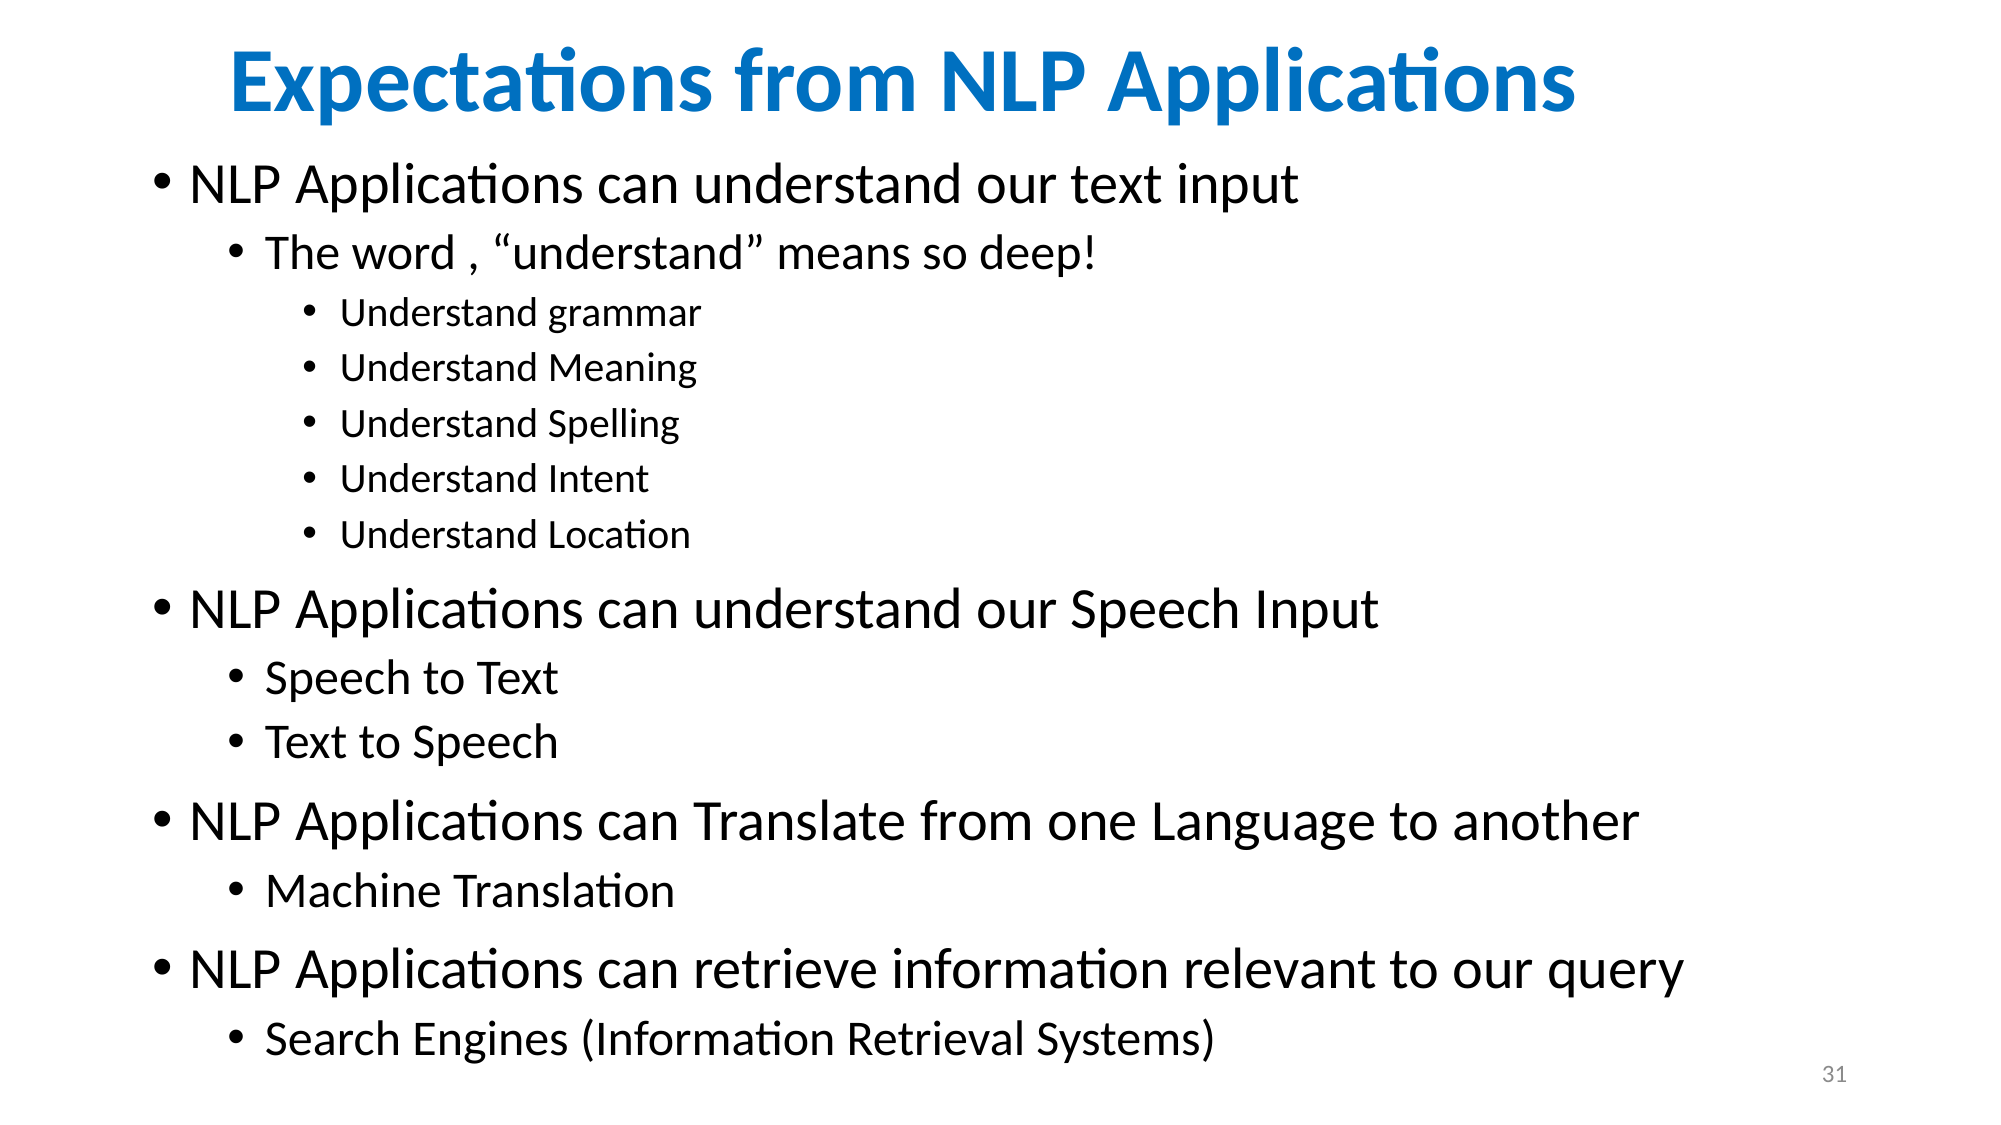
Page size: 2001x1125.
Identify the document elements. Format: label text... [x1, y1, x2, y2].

title Expectations from NLP Applications [52, 20, 1778, 144]
list NLP Applications can understand our text input The word , “understand” means so deep! Understand grammar Understand Meaning Understand Spelling Understand Intent Understand Location NLP Applications can understand our Speech Input Speech to Text Text to Speech NLP Applications can Translate from one Language to another Machine Translation NLP Applications can retrieve information relevant to our query Search Engines (Information Retrieval Systems) [137, 145, 1863, 1103]
slide_number 31 [1412, 1042, 1863, 1103]
